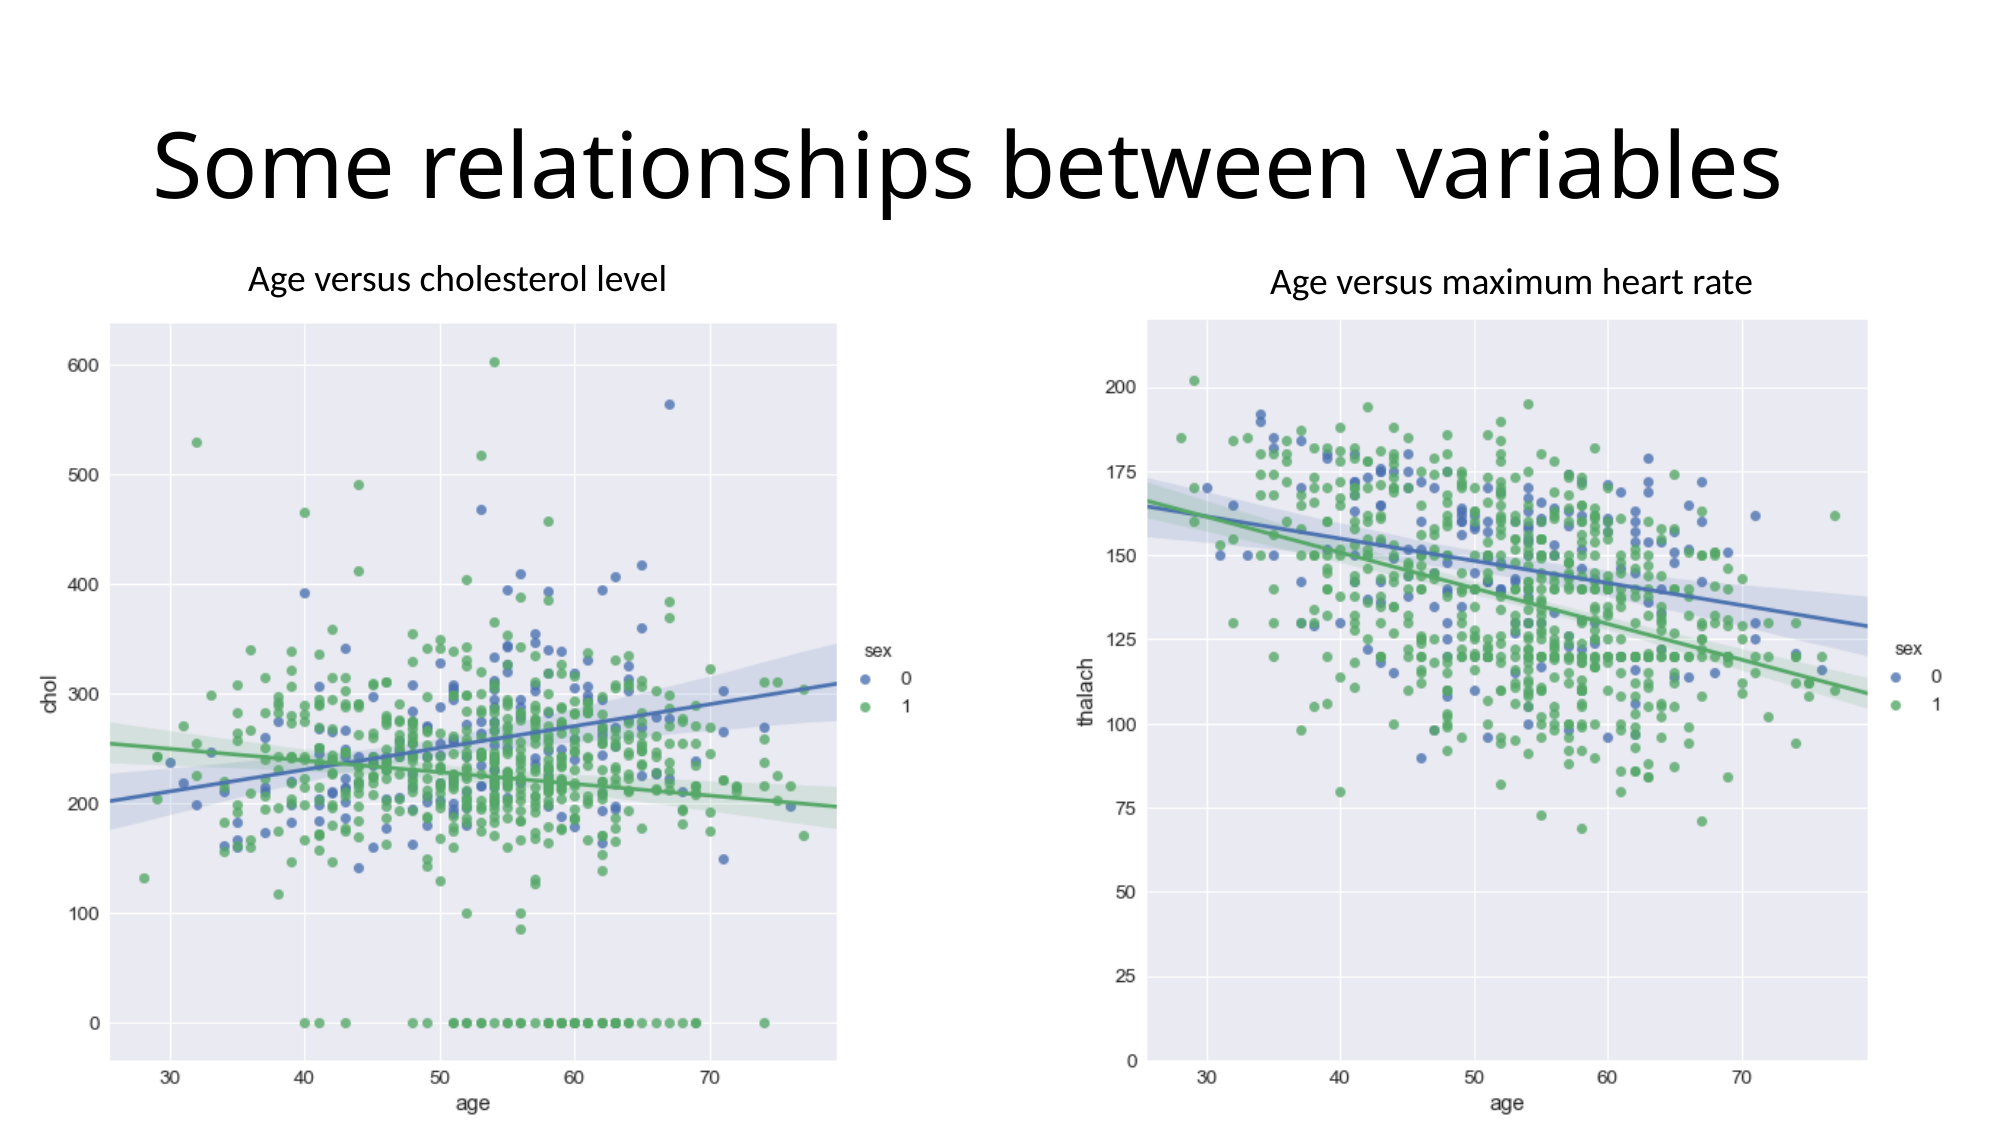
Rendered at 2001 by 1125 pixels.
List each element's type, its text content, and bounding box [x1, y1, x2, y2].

picture [1068, 296, 1959, 1125]
title Some relationships between variables [137, 59, 1863, 278]
text_box Age versus cholesterol level [233, 246, 750, 307]
picture [30, 309, 929, 1125]
text_box Age versus maximum heart rate [1255, 249, 1772, 296]
